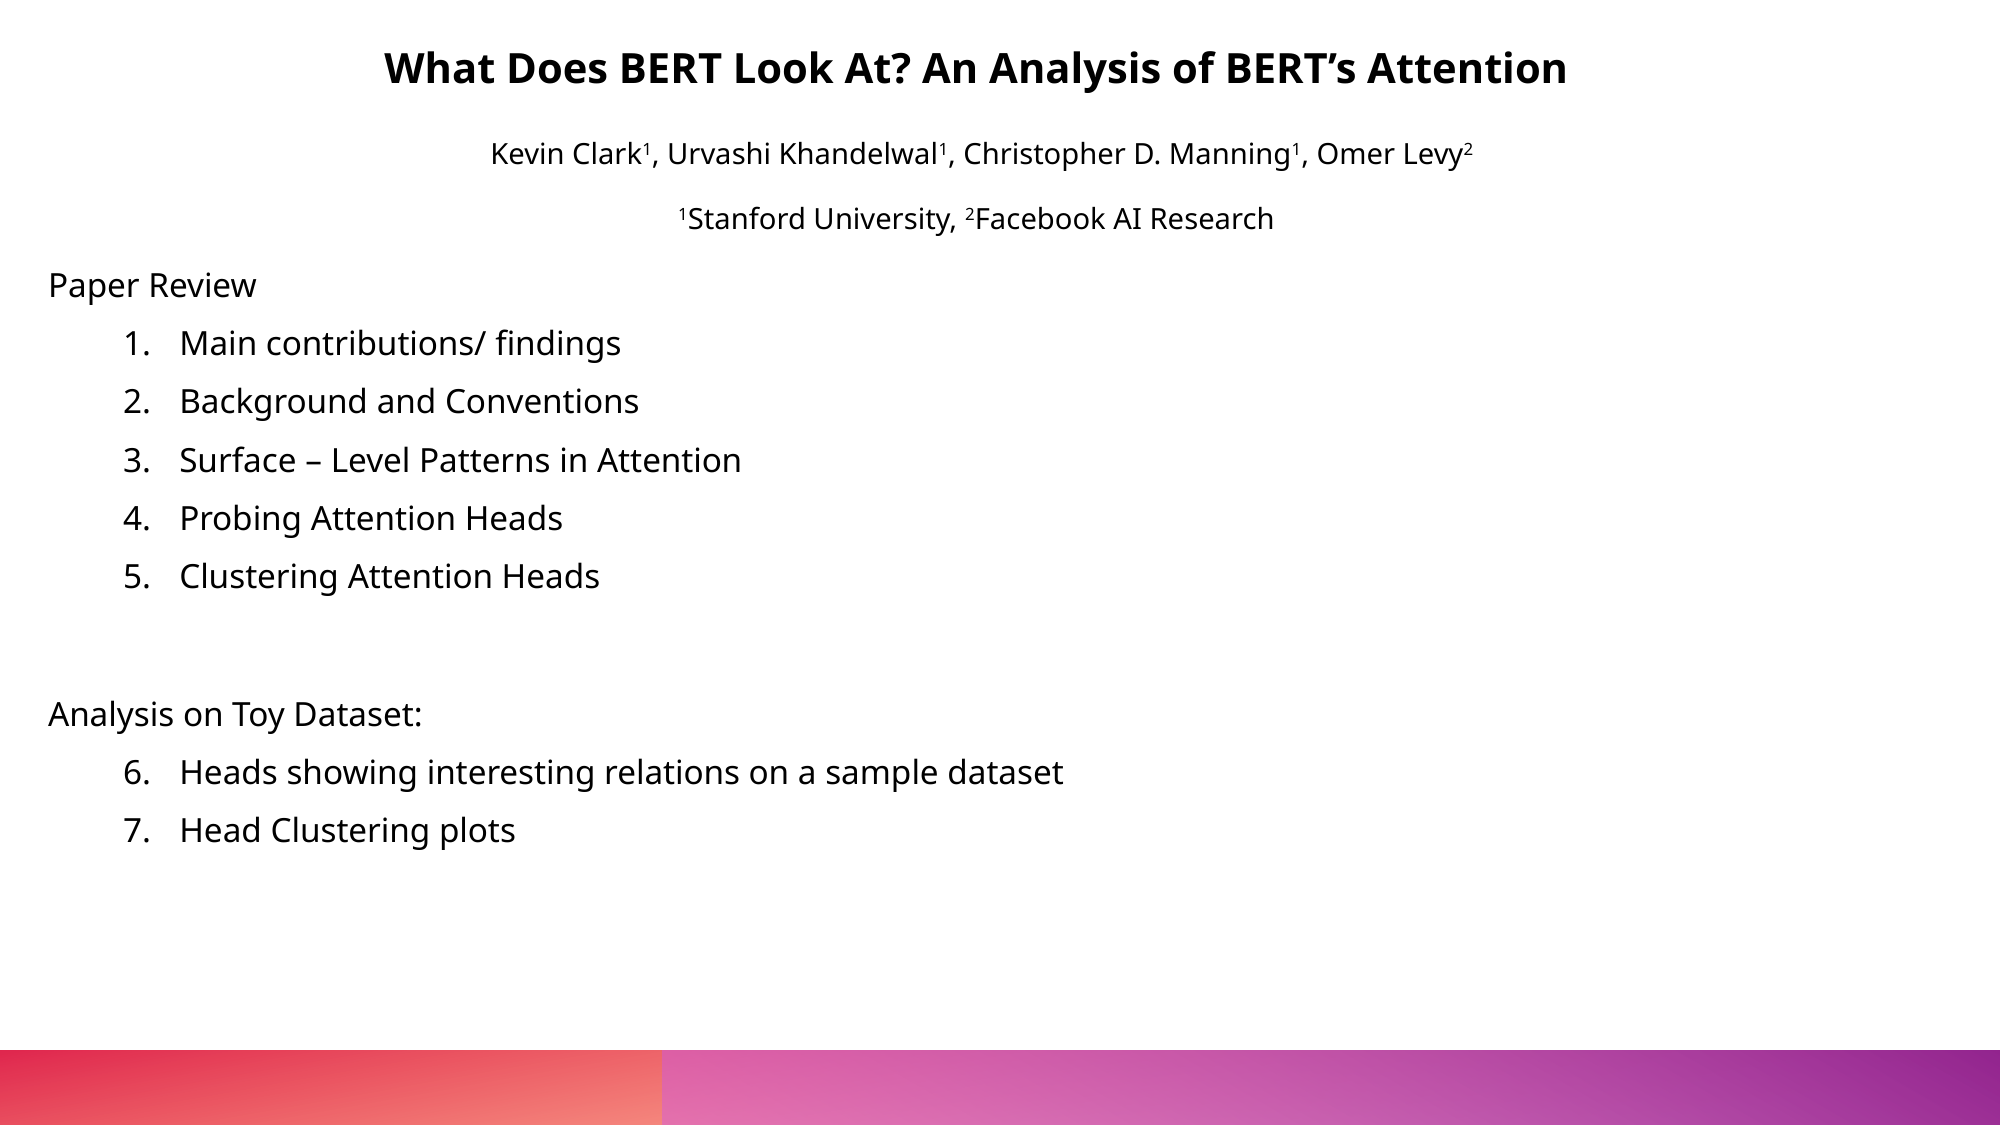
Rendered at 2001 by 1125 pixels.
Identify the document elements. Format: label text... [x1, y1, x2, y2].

list What Does BERT Look At? An Analysis of BERT’s Attention Kevin Clark1, Urvashi Khandelwal1, Christopher D. Manning1, Omer Levy2 1Stanford University, 2Facebook AI Research Paper Review Main contributions/ findings Background and Conventions Surface – Level Patterns in Attention Probing Attention Heads Clustering Attention Heads Analysis on Toy Dataset: Heads showing interesting relations on a sample dataset Head Clustering plots [48, 31, 1905, 996]
